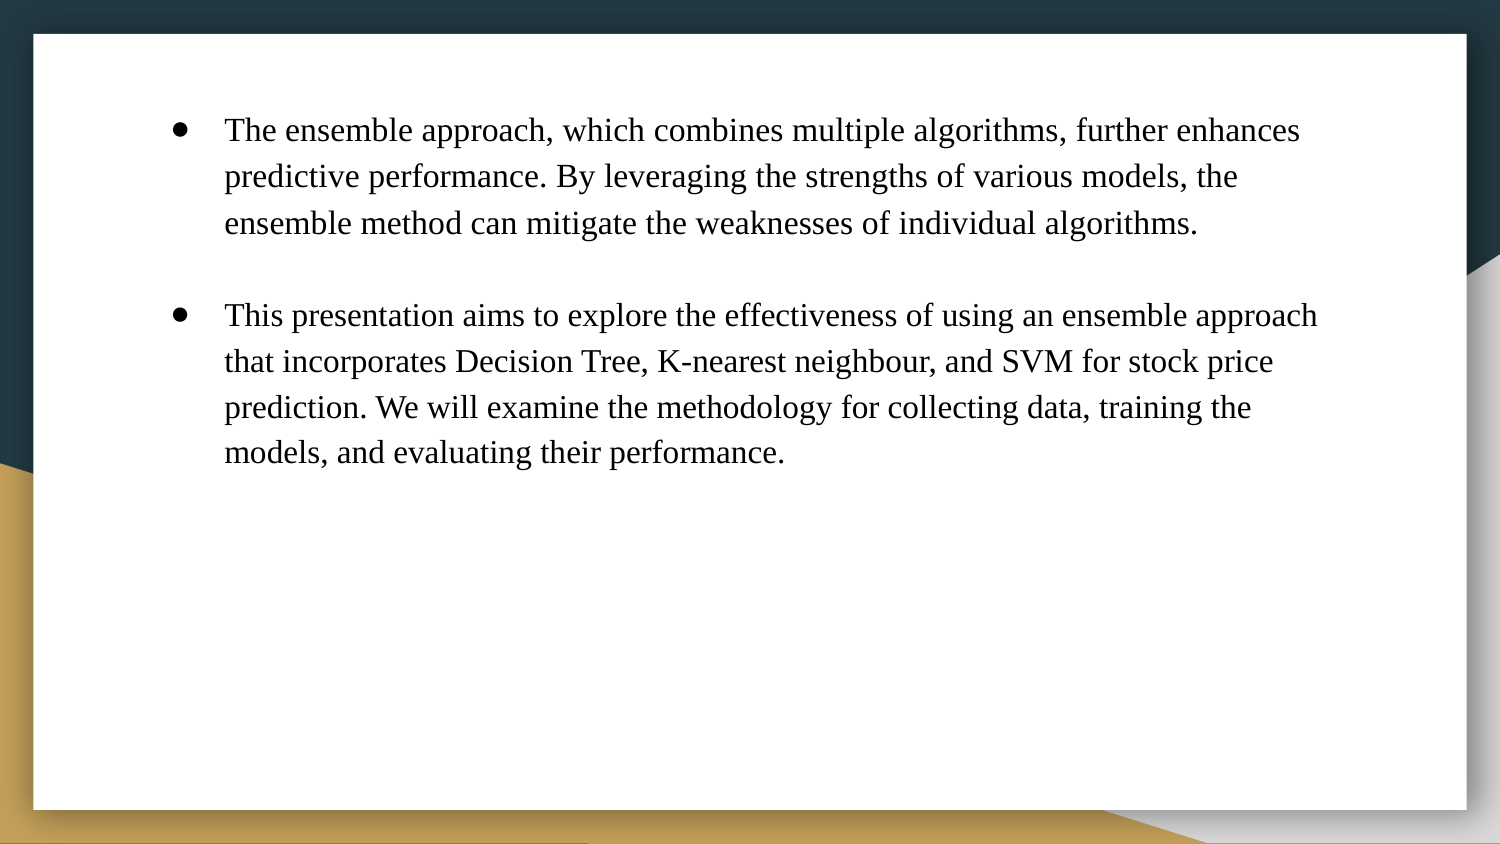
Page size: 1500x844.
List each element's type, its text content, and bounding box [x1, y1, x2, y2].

list The ensemble approach, which combines multiple algorithms, further enhances predictive performance. By leveraging the strengths of various models, the ensemble method can mitigate the weaknesses of individual algorithms. This presentation aims to explore the effectiveness of using an ensemble approach that incorporates Decision Tree, K-nearest neighbour, and SVM for stock price prediction. We will examine the methodology for collecting data, training the models, and evaluating their performance. [134, 86, 1366, 749]
